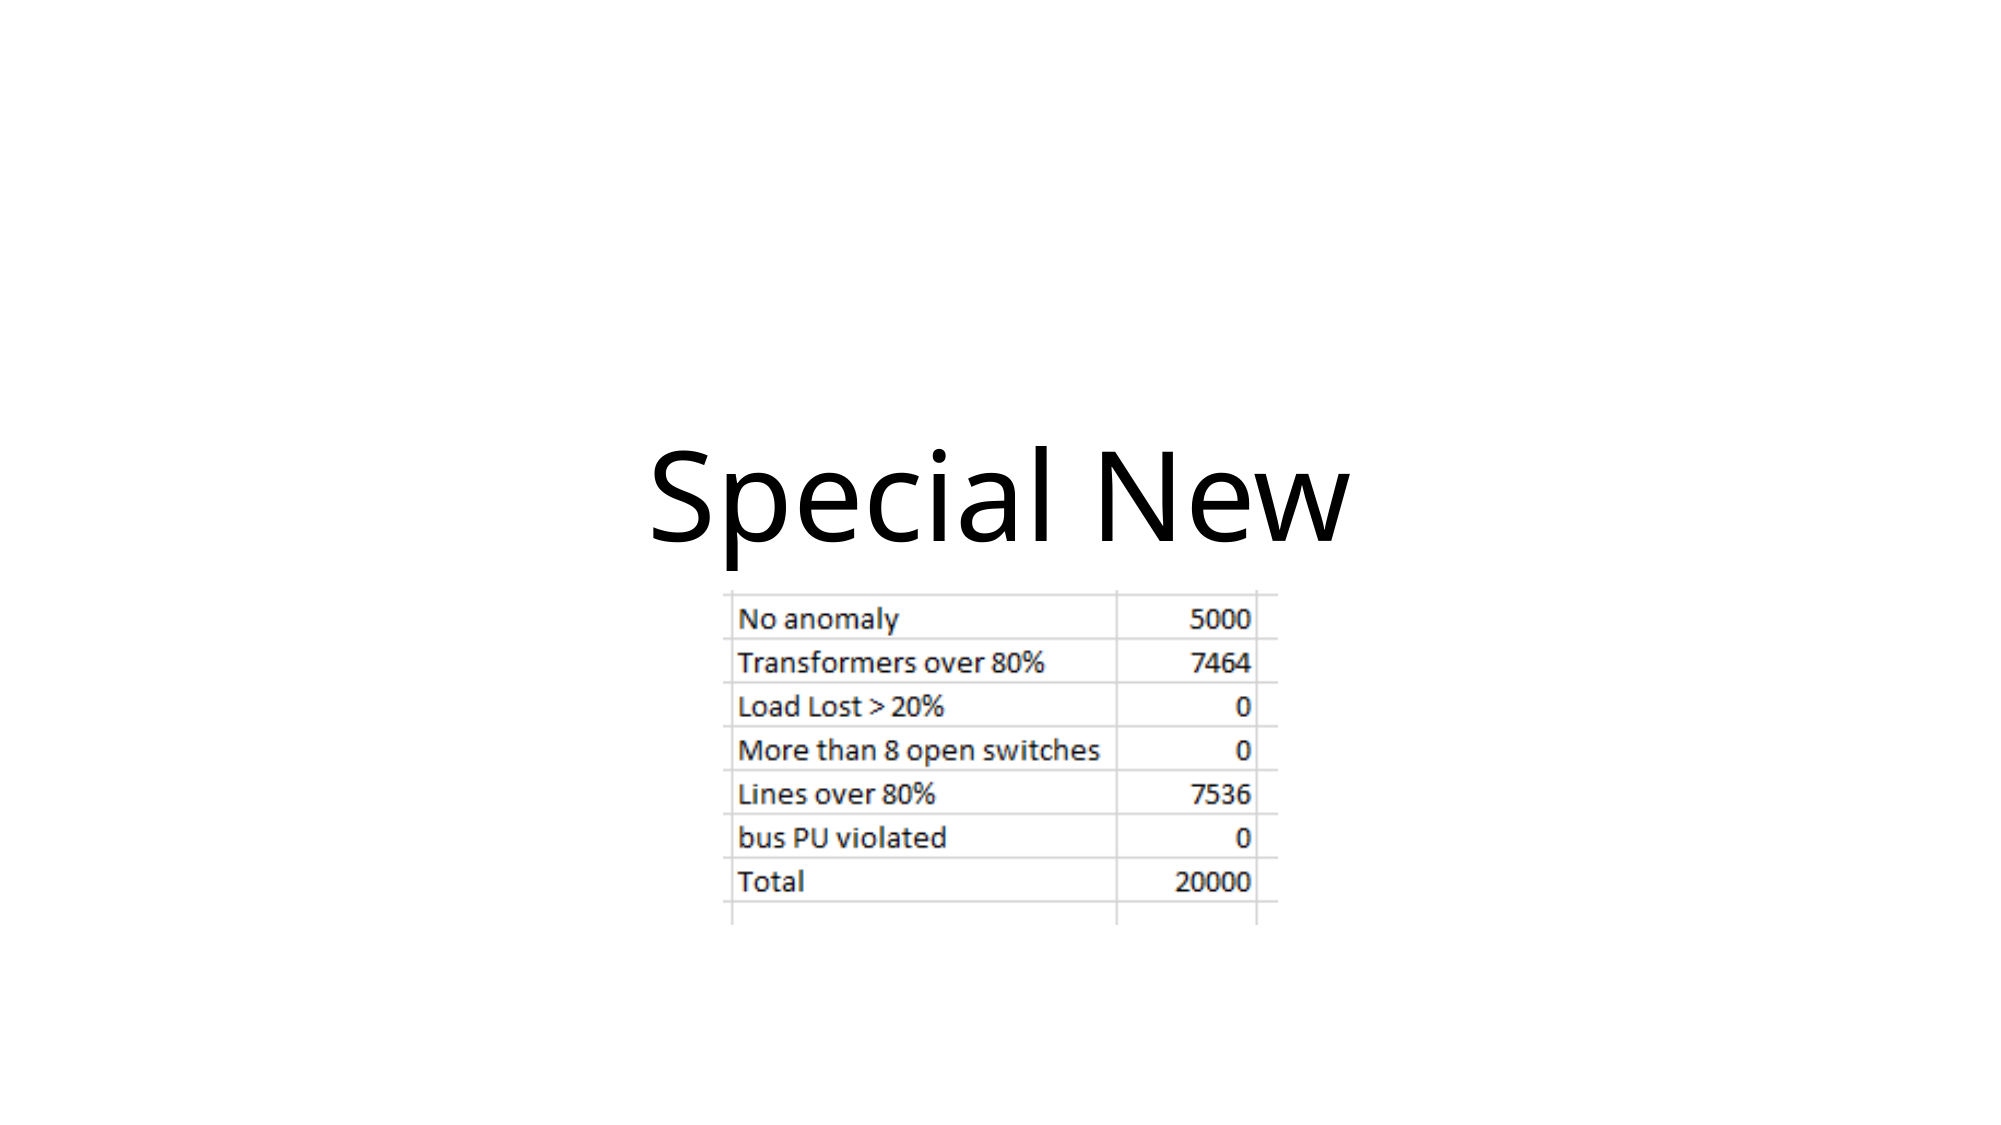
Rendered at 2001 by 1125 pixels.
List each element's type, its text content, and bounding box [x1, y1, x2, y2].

title Special New [249, 184, 1750, 576]
picture [723, 590, 1278, 925]
